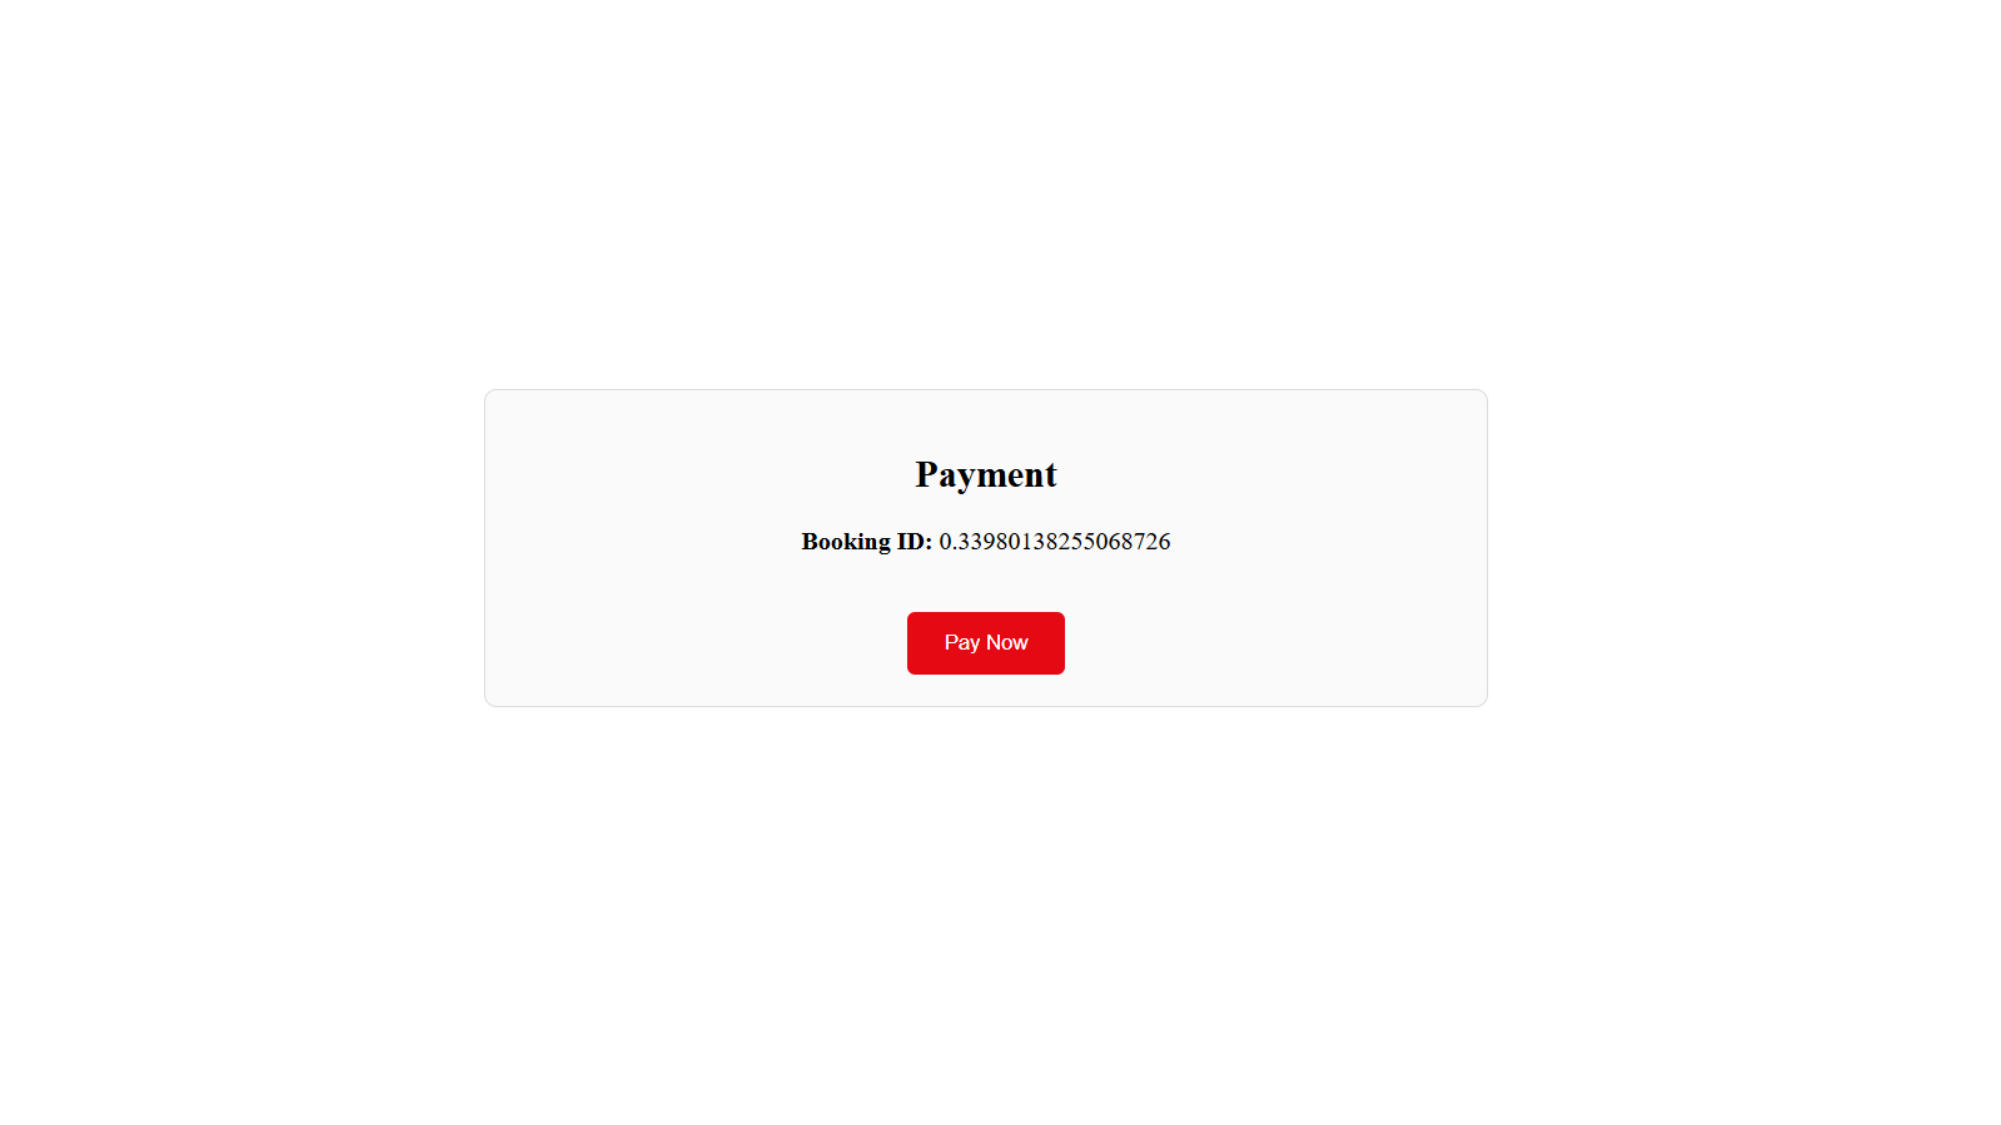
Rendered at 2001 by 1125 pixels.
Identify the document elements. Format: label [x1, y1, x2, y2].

picture [473, 354, 1527, 770]
